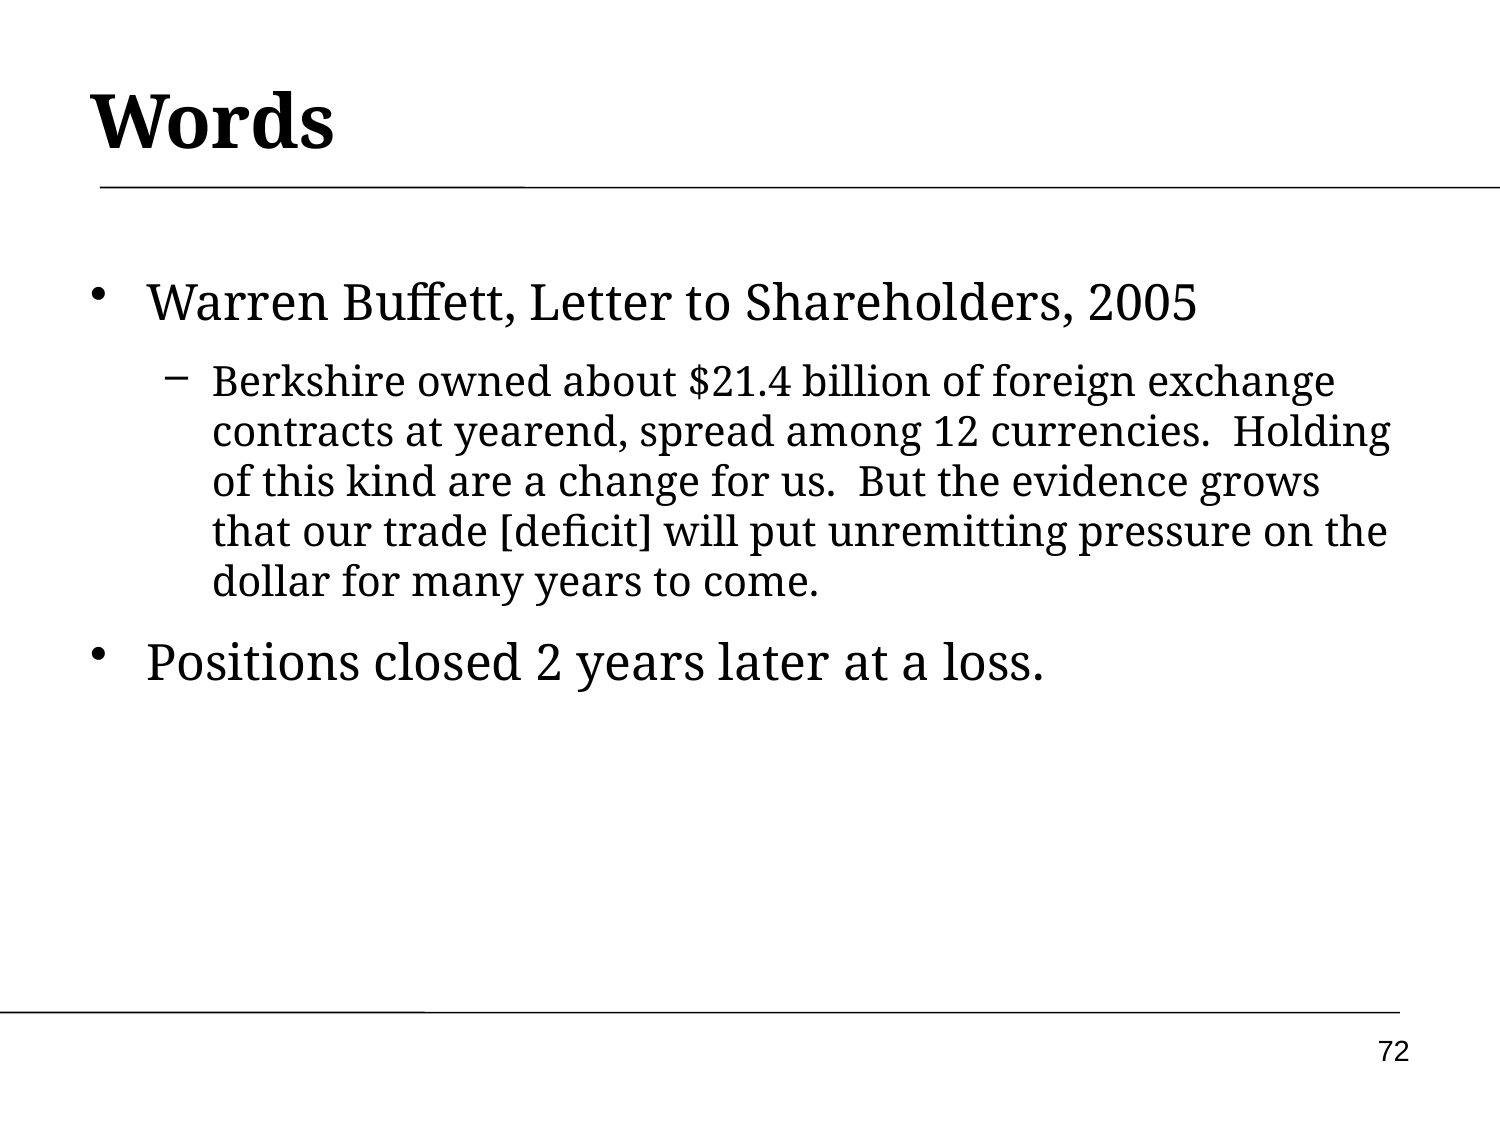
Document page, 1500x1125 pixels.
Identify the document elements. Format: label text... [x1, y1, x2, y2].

slide_number 72 [1074, 1024, 1426, 1103]
list Warren Buffett, Letter to Shareholders, 2005 Berkshire owned about $21.4 billion of foreign exchange contracts at yearend, spread among 12 currencies. Holding of this kind are a change for us. But the evidence grows that our trade [deficit] will put unremitting pressure on the dollar for many years to come. Positions closed 2 years later at a loss. [74, 262, 1413, 1006]
title Words [74, 49, 1426, 188]
